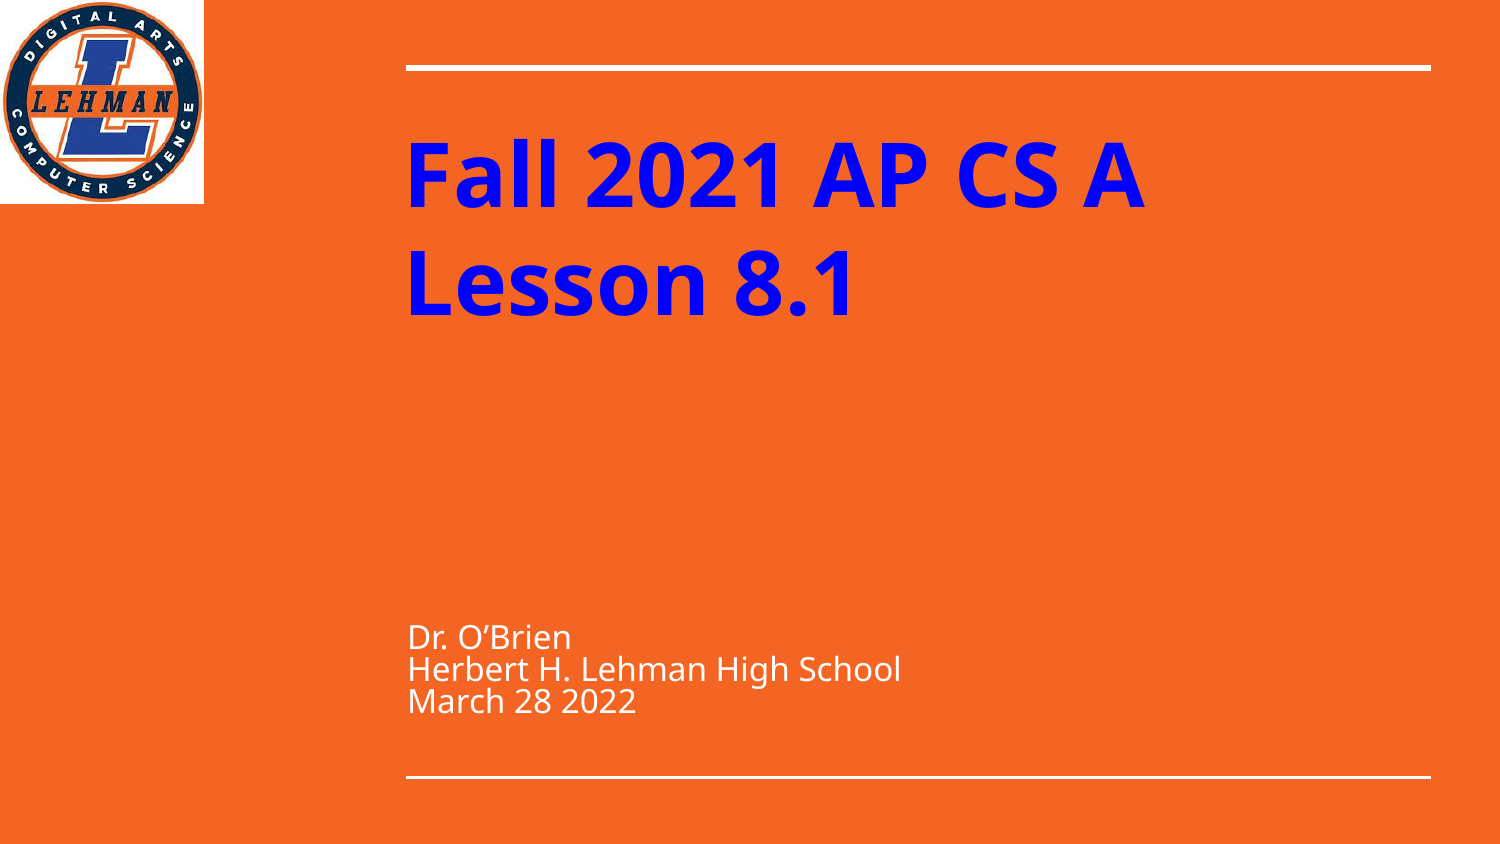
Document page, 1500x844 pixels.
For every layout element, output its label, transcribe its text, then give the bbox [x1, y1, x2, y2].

subtitle Dr. O’Brien Herbert H. Lehman High School March 28 2022 [391, 530, 1432, 736]
title Fall 2021 AP CS A Lesson 8.1 [388, 102, 1429, 357]
picture [0, 0, 204, 204]
